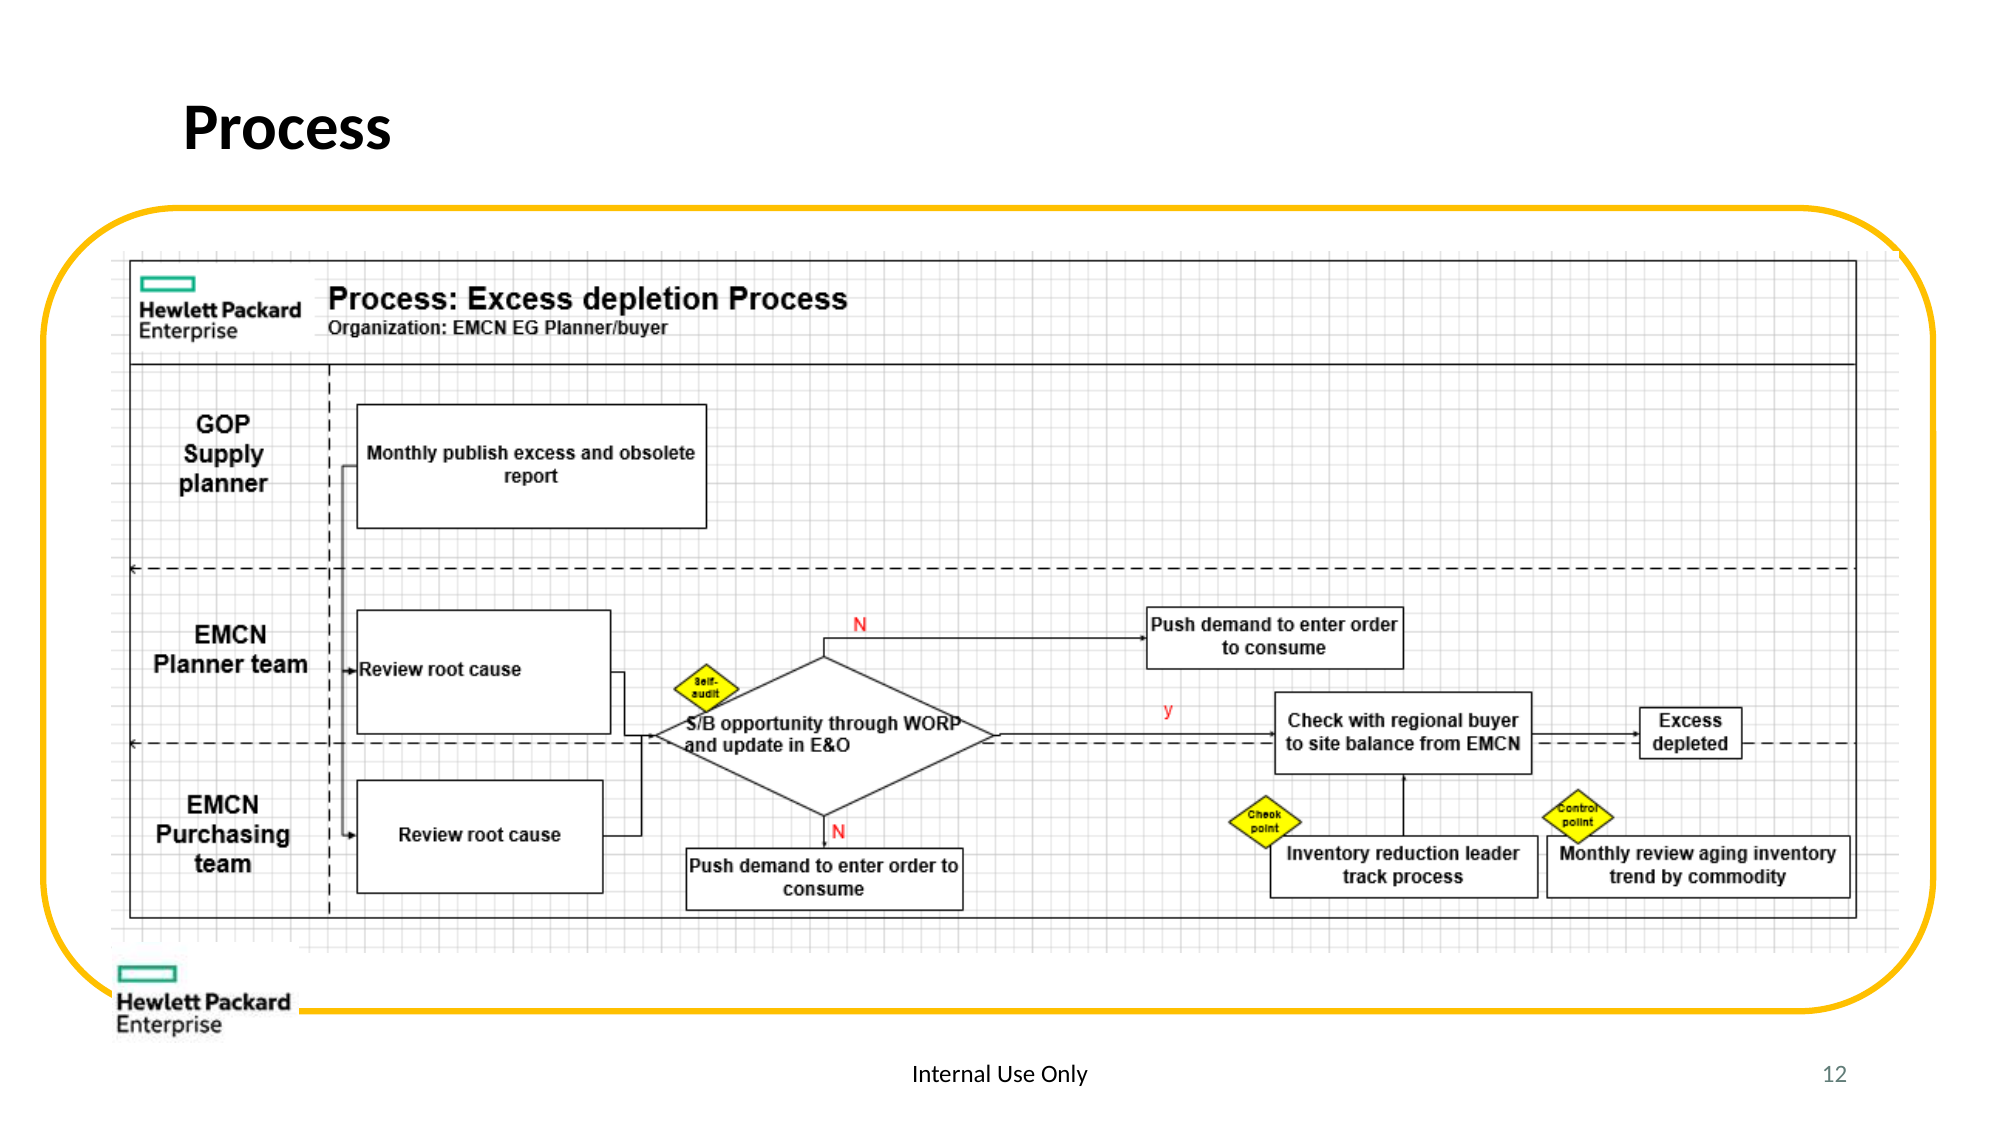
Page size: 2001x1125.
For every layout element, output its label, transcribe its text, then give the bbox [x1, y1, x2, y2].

picture [111, 251, 1899, 1043]
footer Internal Use Only [662, 1042, 1338, 1103]
slide_number 12 [1412, 1042, 1863, 1103]
text_box Process [183, 92, 1934, 230]
text_box WH [42, 207, 1935, 1013]
